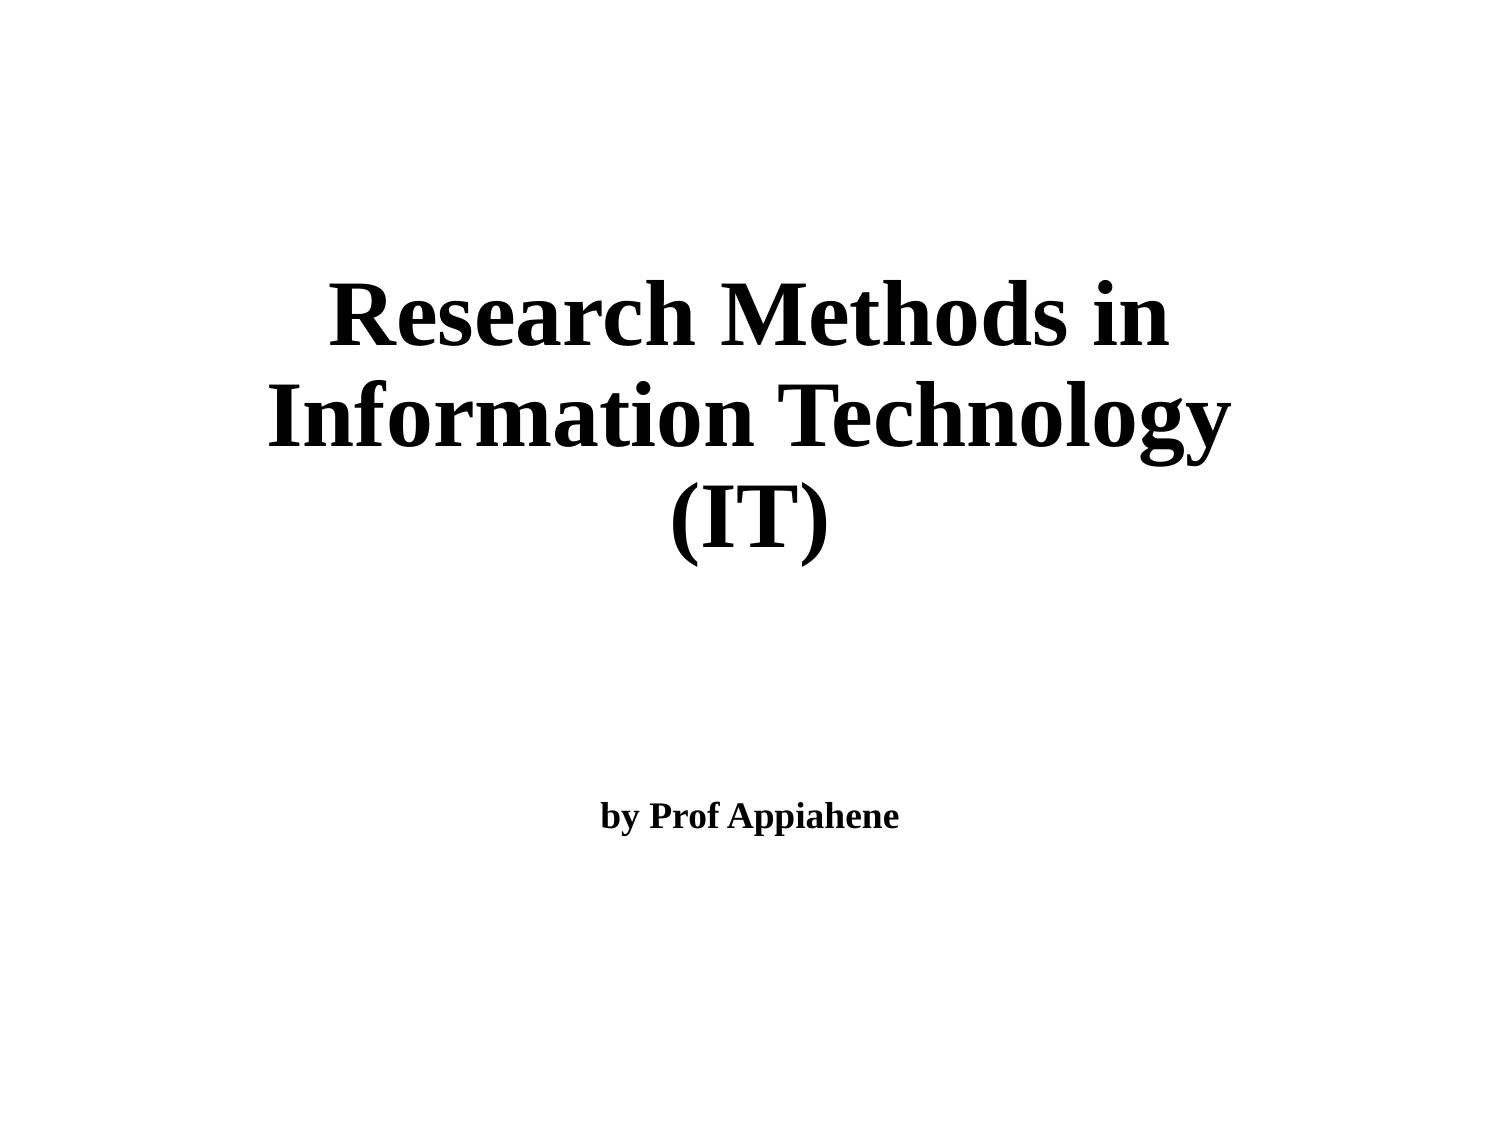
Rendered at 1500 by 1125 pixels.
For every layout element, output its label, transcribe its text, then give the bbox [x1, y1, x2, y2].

subtitle by Prof Appiahene [187, 616, 1313, 917]
title Research Methods in Information Technology (IT) [187, 184, 1313, 576]
